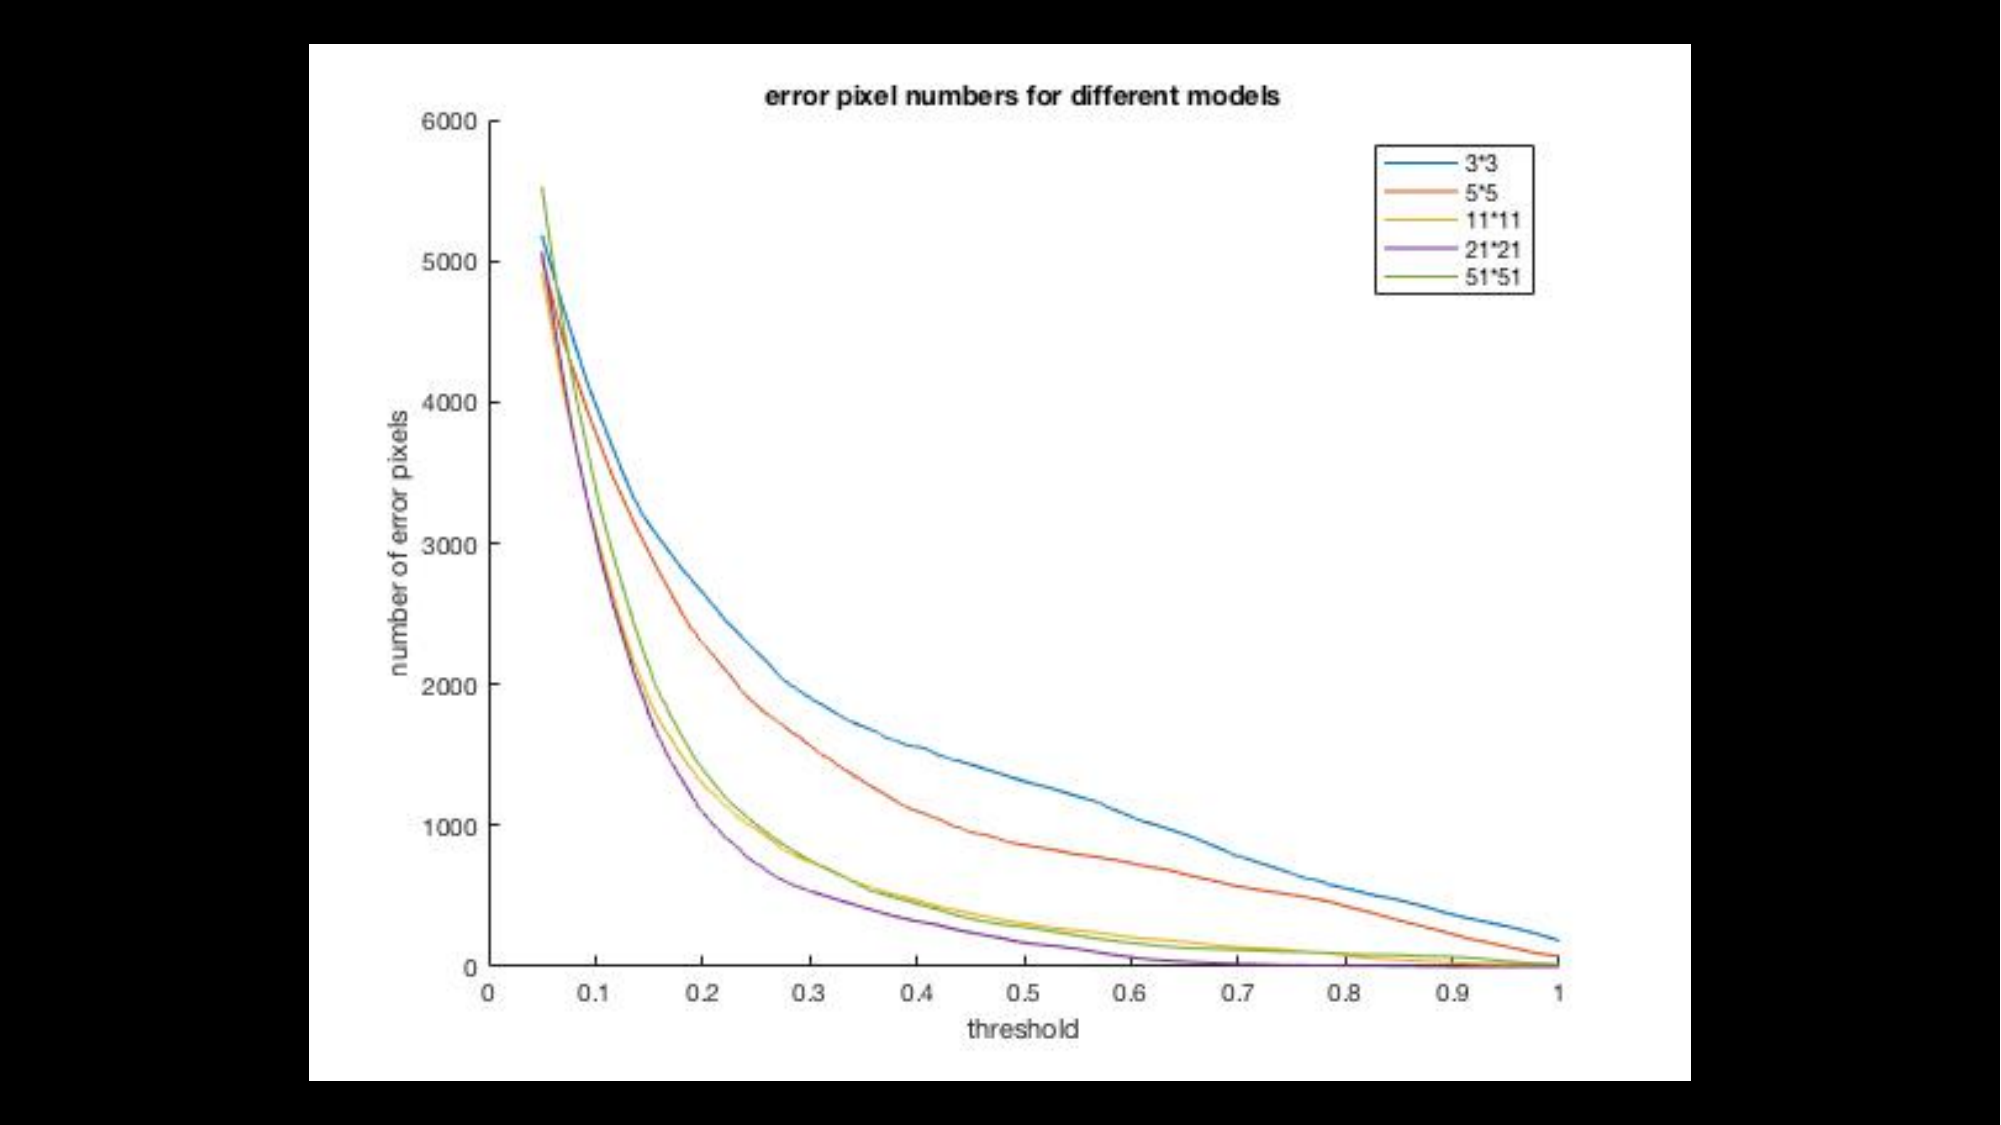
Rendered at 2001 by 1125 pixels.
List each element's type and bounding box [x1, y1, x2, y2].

list [309, 44, 1691, 1081]
